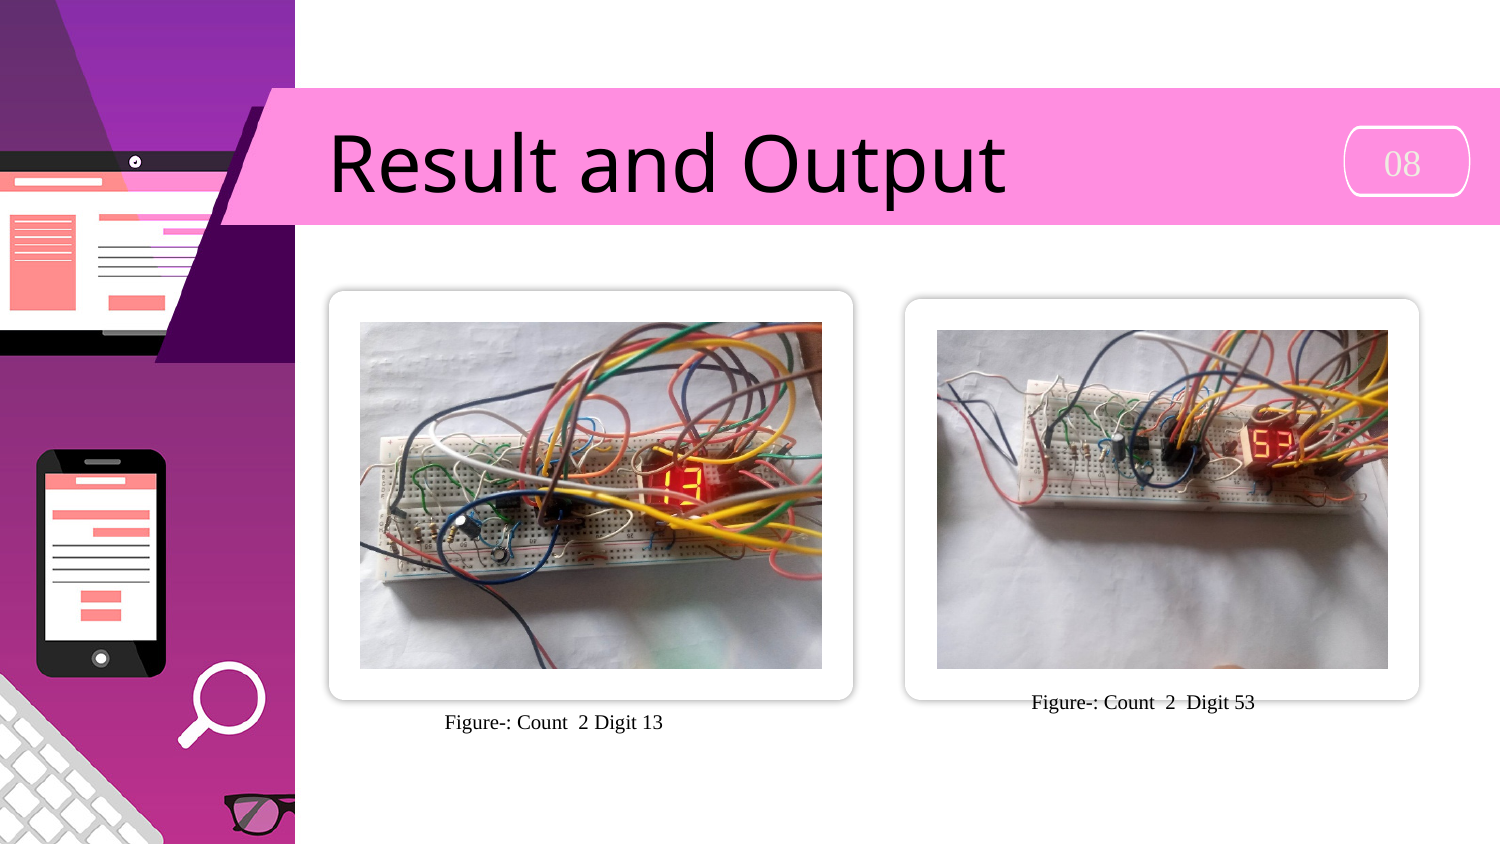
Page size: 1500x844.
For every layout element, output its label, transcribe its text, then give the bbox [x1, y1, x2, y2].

text_box Figure-: Count 2 Digit 13 [429, 701, 741, 742]
title Result and Output [312, 101, 1344, 221]
text_box Figure-: Count 2 Digit 53 [1016, 681, 1328, 722]
text_box 08 [1343, 125, 1471, 197]
picture [0, 0, 1500, 844]
list [312, 246, 1425, 807]
